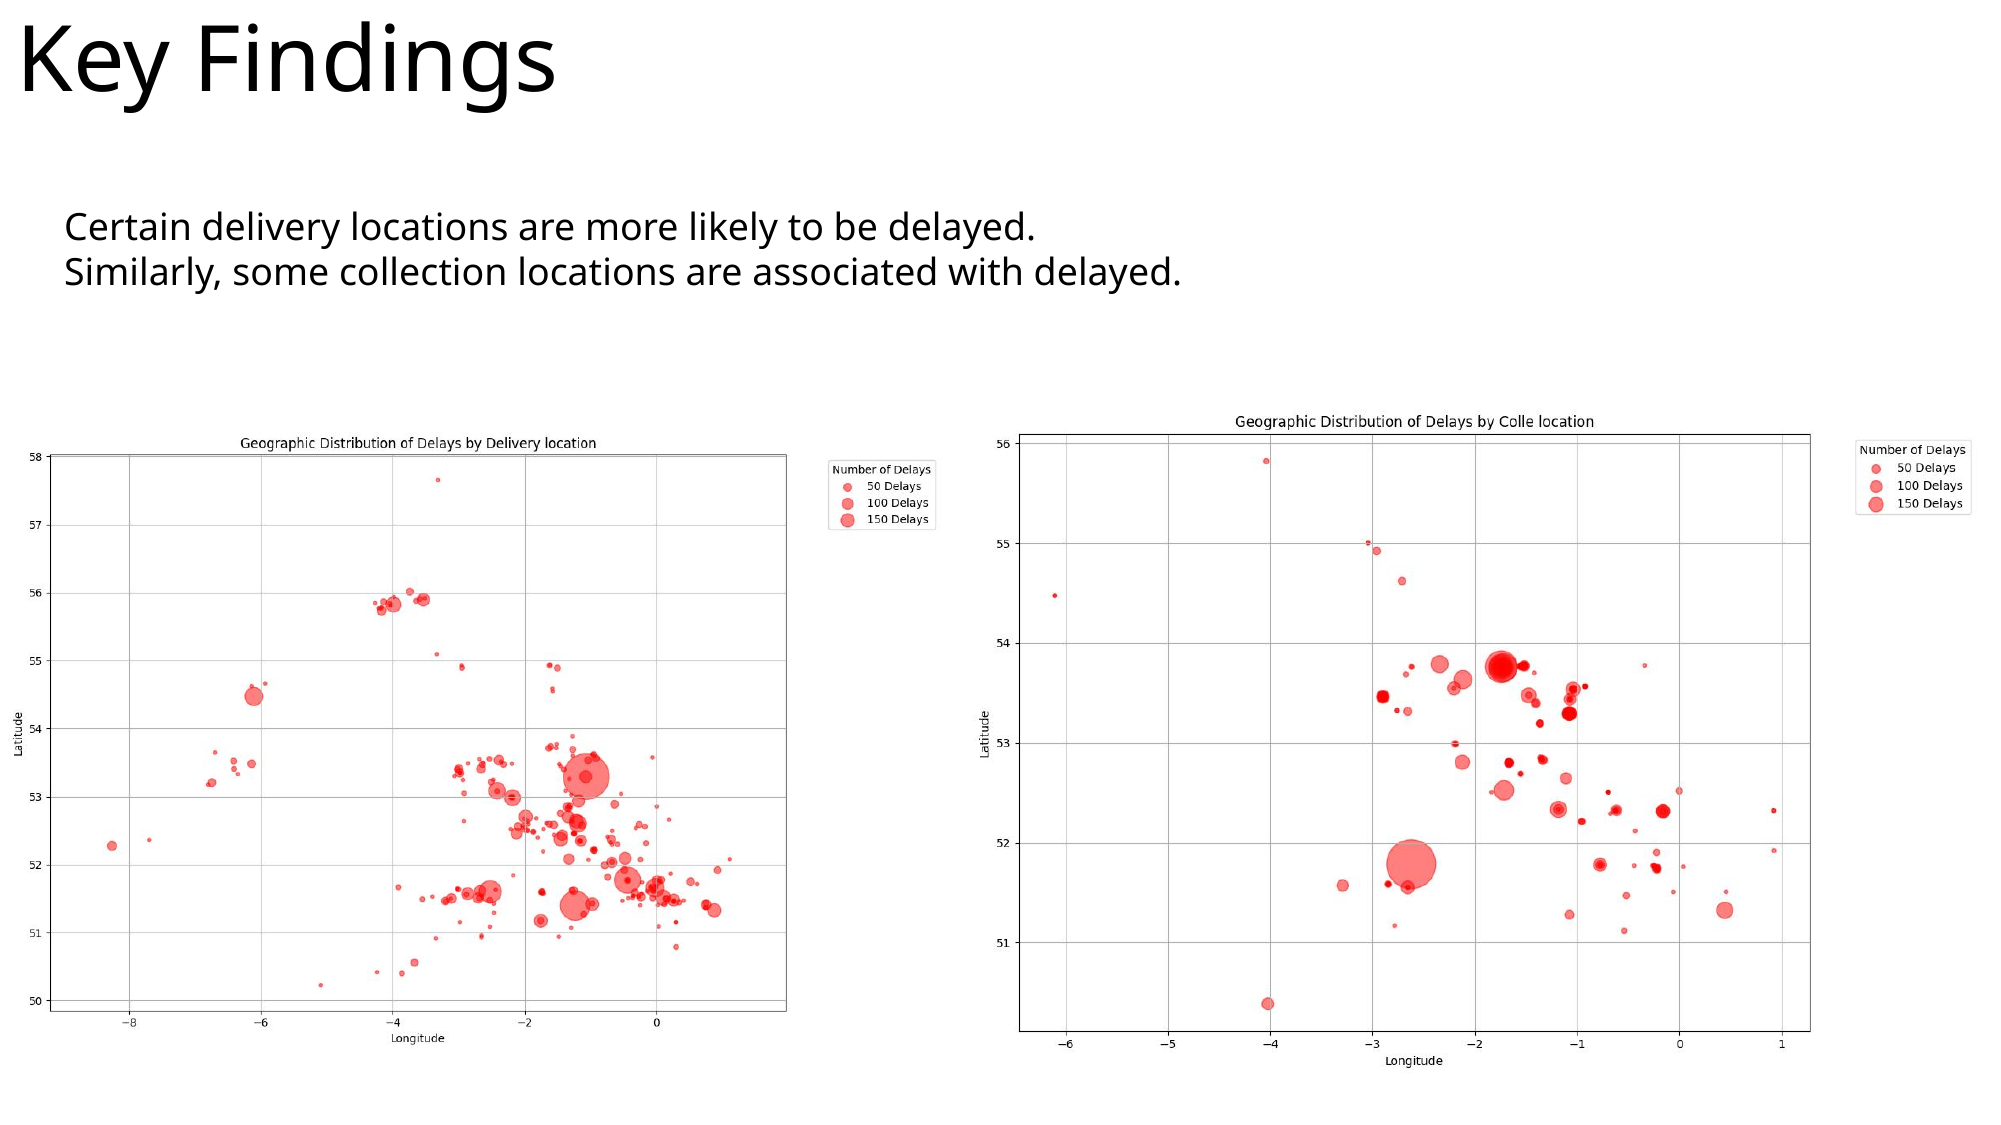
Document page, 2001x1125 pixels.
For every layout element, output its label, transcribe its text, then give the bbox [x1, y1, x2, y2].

title Key Findings [1, 8, 1727, 226]
text_box Certain delivery locations are more likely to be delayed. Similarly, some collection locations are associated with delayed. [49, 195, 1635, 346]
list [1, 425, 948, 1057]
picture [965, 401, 1984, 1081]
